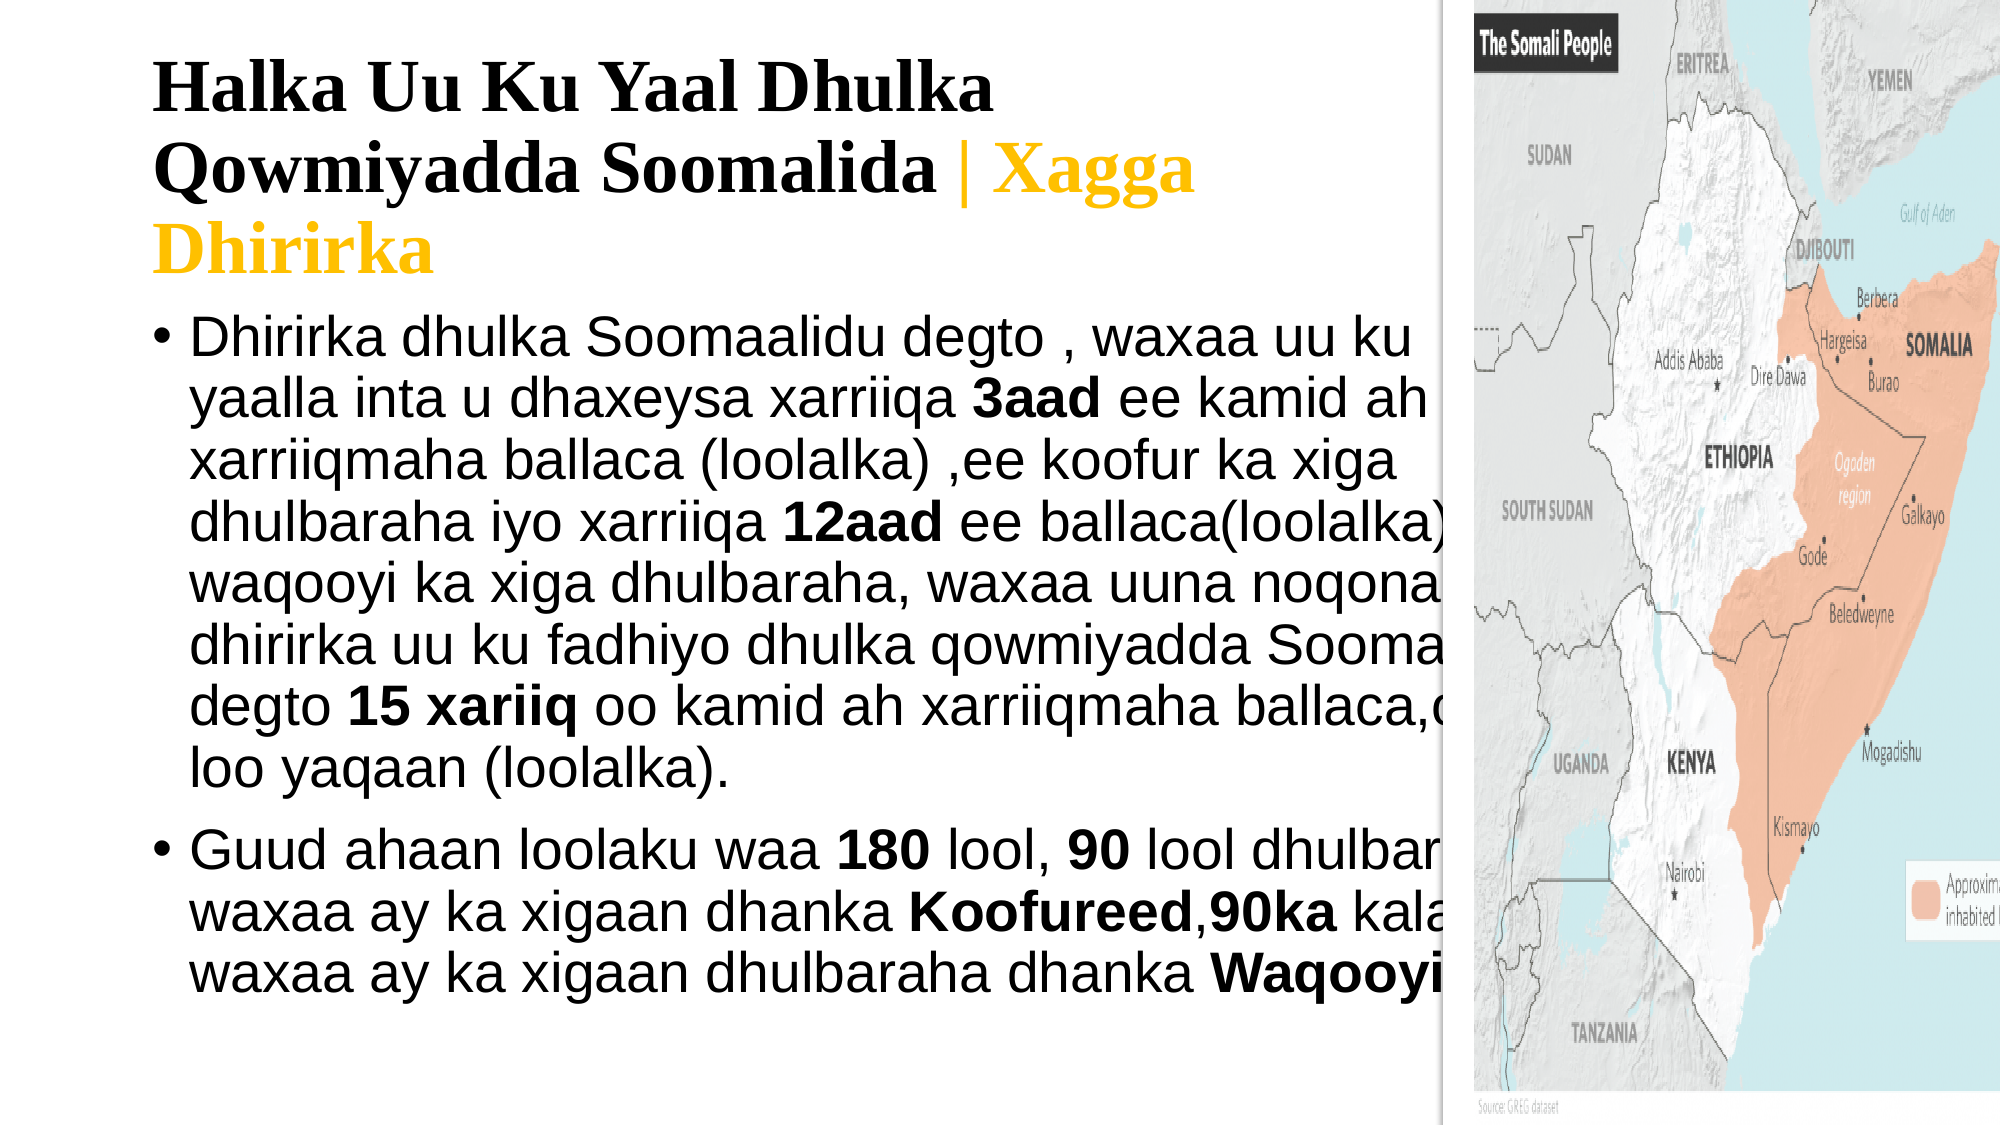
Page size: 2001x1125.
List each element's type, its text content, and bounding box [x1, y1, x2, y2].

picture [1473, 0, 2000, 1125]
title Halka Uu Ku Yaal Dhulka Qowmiyadda Soomalida | Xagga Dhirirka [137, 59, 1391, 278]
list Dhirirka dhulka Soomaalidu degto , waxaa uu ku yaalla inta u dhaxeysa xarriiqa 3aad ee kamid ah xarriiqmaha ballaca (loolalka) ,ee koofur ka xiga dhulbaraha iyo xarriiqa 12aad ee ballaca(loolalka) ,ee waqooyi ka xiga dhulbaraha, waxaa uuna noqonaaya dhirirka uu ku fadhiyo dhulka qowmiyadda Soomaalidu degto 15 xariiq oo kamid ah xarriiqmaha ballaca,oo loo yaqaan (loolalka). Guud ahaan loolaku waa 180 lool, 90 lool dhulbaraha waxaa ay ka xigaan dhanka Koofureed,90ka kalana waxaa ay ka xigaan dhulbaraha dhanka Waqooyi [137, 299, 1437, 1125]
